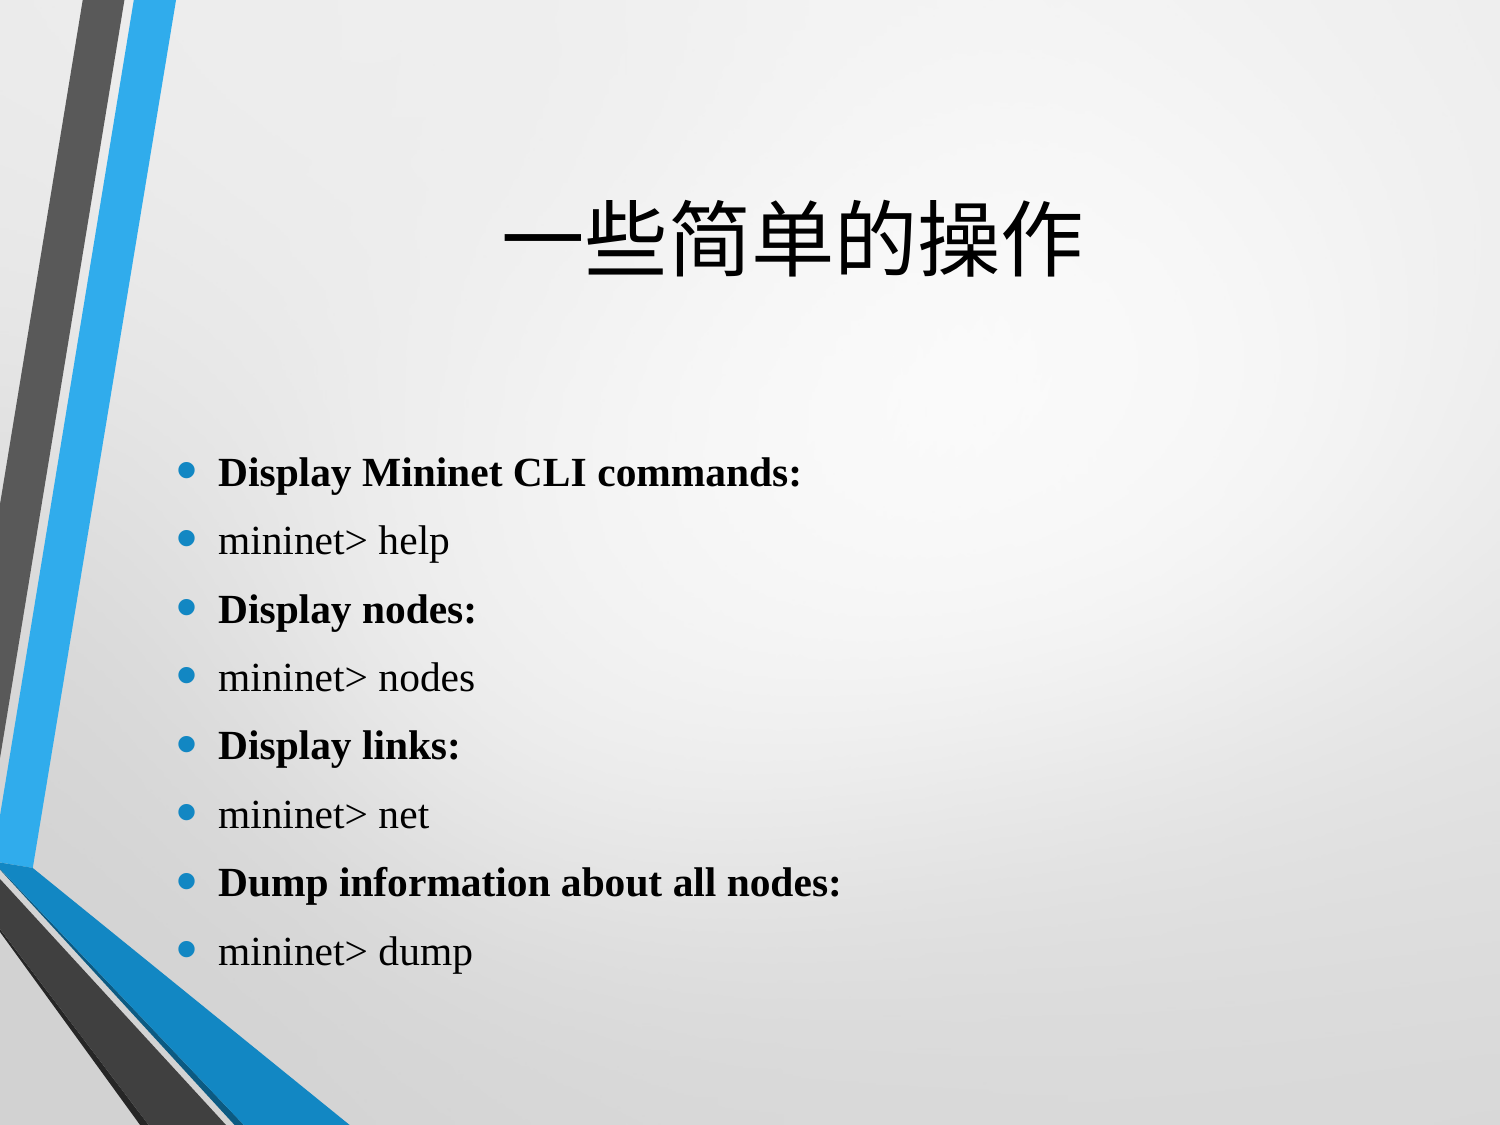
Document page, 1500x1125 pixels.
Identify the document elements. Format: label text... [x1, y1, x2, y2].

title 一些简单的操作 [161, 75, 1425, 400]
list Display Mininet CLI commands: mininet> help Display nodes: mininet> nodes Display links: mininet> net Dump information about all nodes: mininet> dump [161, 437, 1425, 985]
